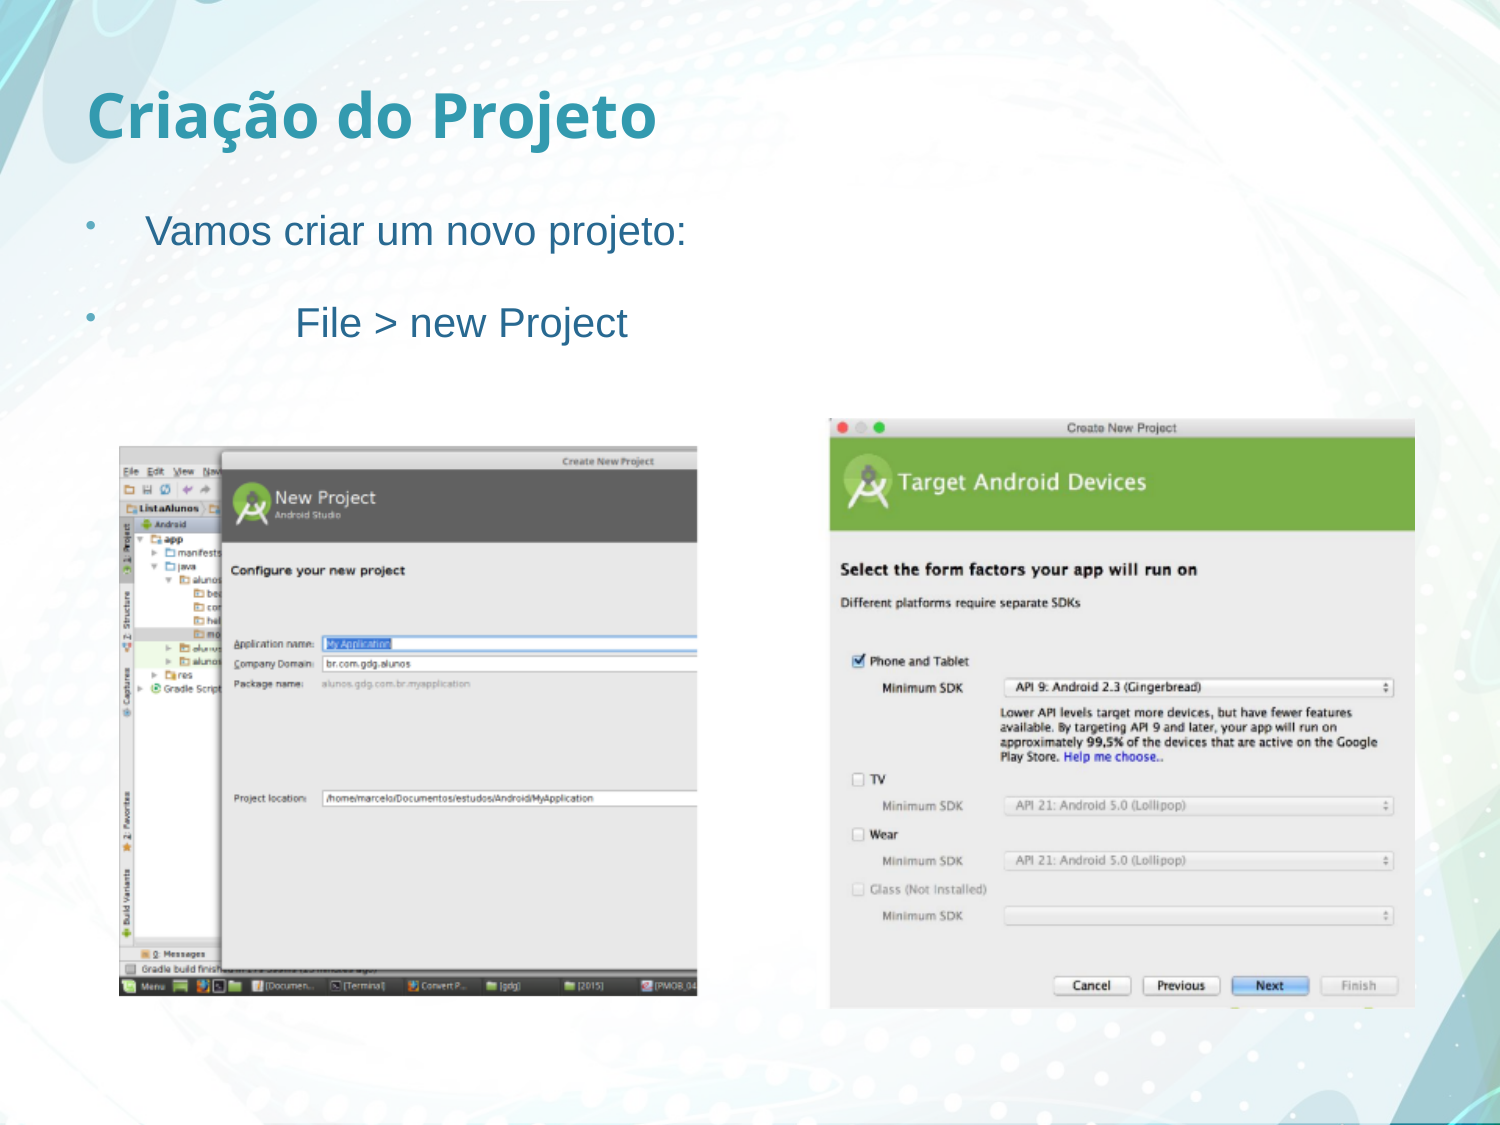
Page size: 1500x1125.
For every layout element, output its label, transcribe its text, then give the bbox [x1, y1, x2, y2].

picture [119, 418, 1415, 1009]
list Vamos criar um novo projeto: File > new Project [71, 190, 1428, 1044]
title Criação do Projeto [71, 44, 1430, 160]
